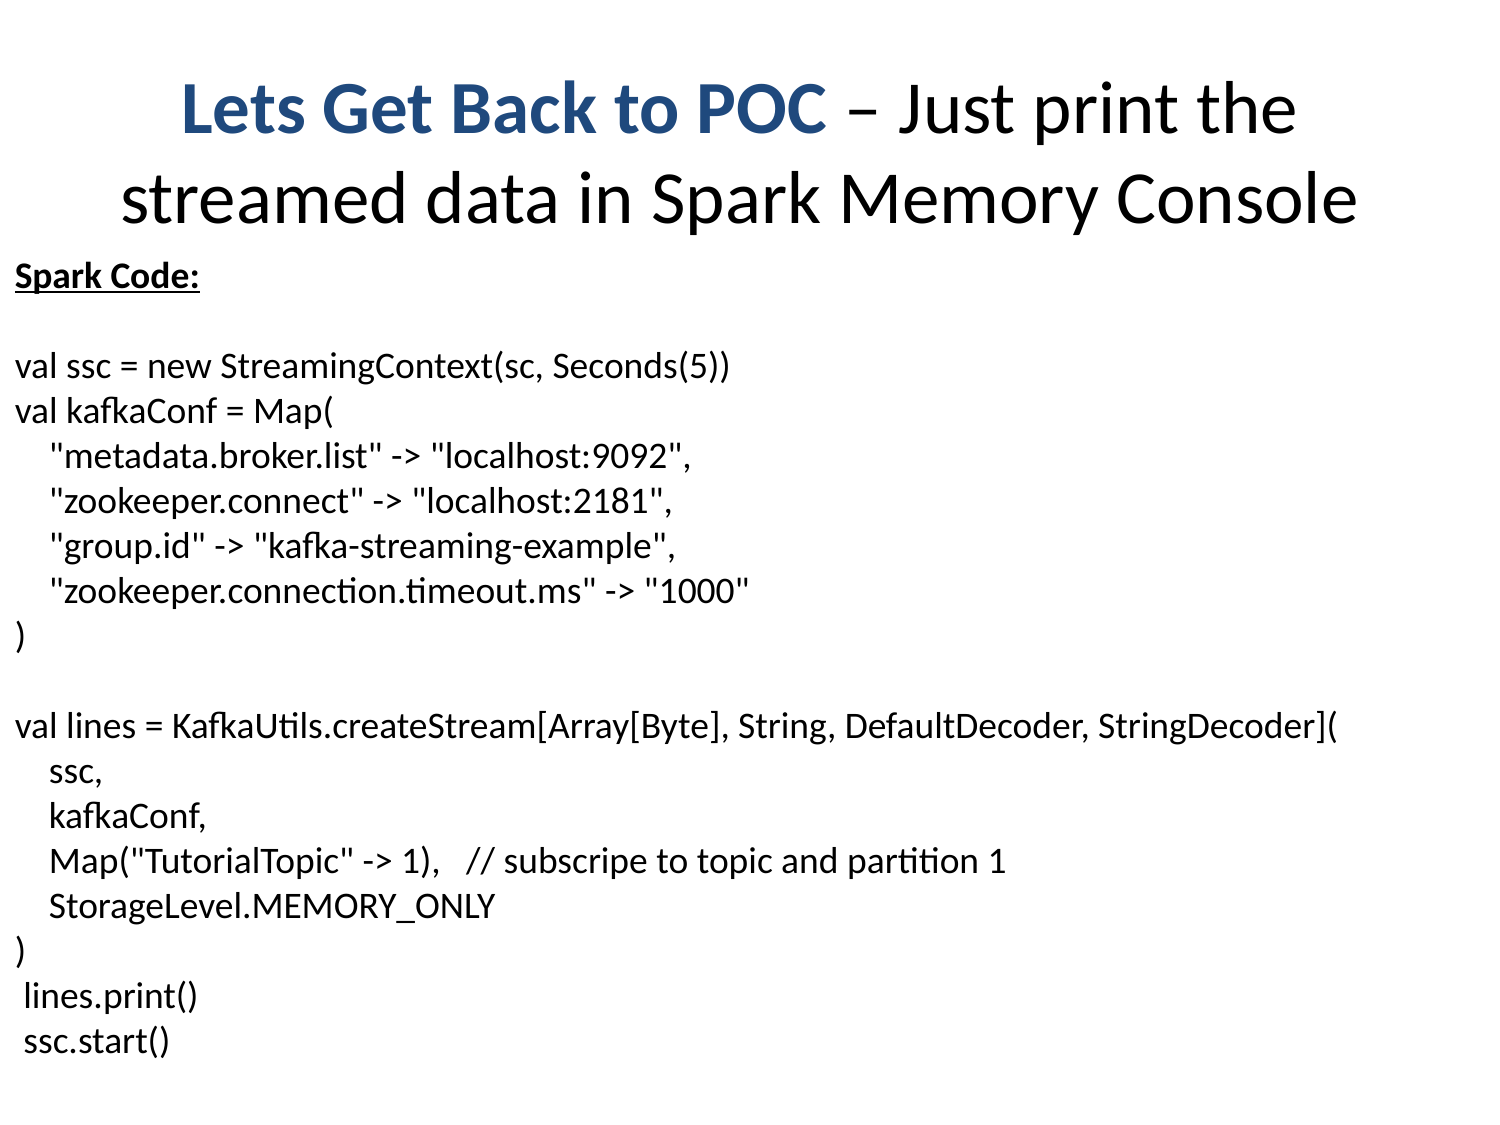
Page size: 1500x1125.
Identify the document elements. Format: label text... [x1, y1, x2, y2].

title Lets Get Back to POC – Just print the streamed data in Spark Memory Console [64, 54, 1415, 243]
text_box Spark Code: val ssc = new StreamingContext(sc, Seconds(5)) val kafkaConf = Map( "metadata.broker.list" -> "localhost:9092", "zookeeper.connect" -> "localhost:2181", "group.id" -> "kafka-streaming-example", "zookeeper.connection.timeout.ms" -> "1000" ) val lines = KafkaUtils.createStream[Array[Byte], String, DefaultDecoder, StringDecoder]( ssc, kafkaConf, Map("TutorialTopic" -> 1), // subscripe to topic and partition 1 StorageLevel.MEMORY_ONLY ) lines.print() ssc.start() [0, 243, 1471, 1069]
